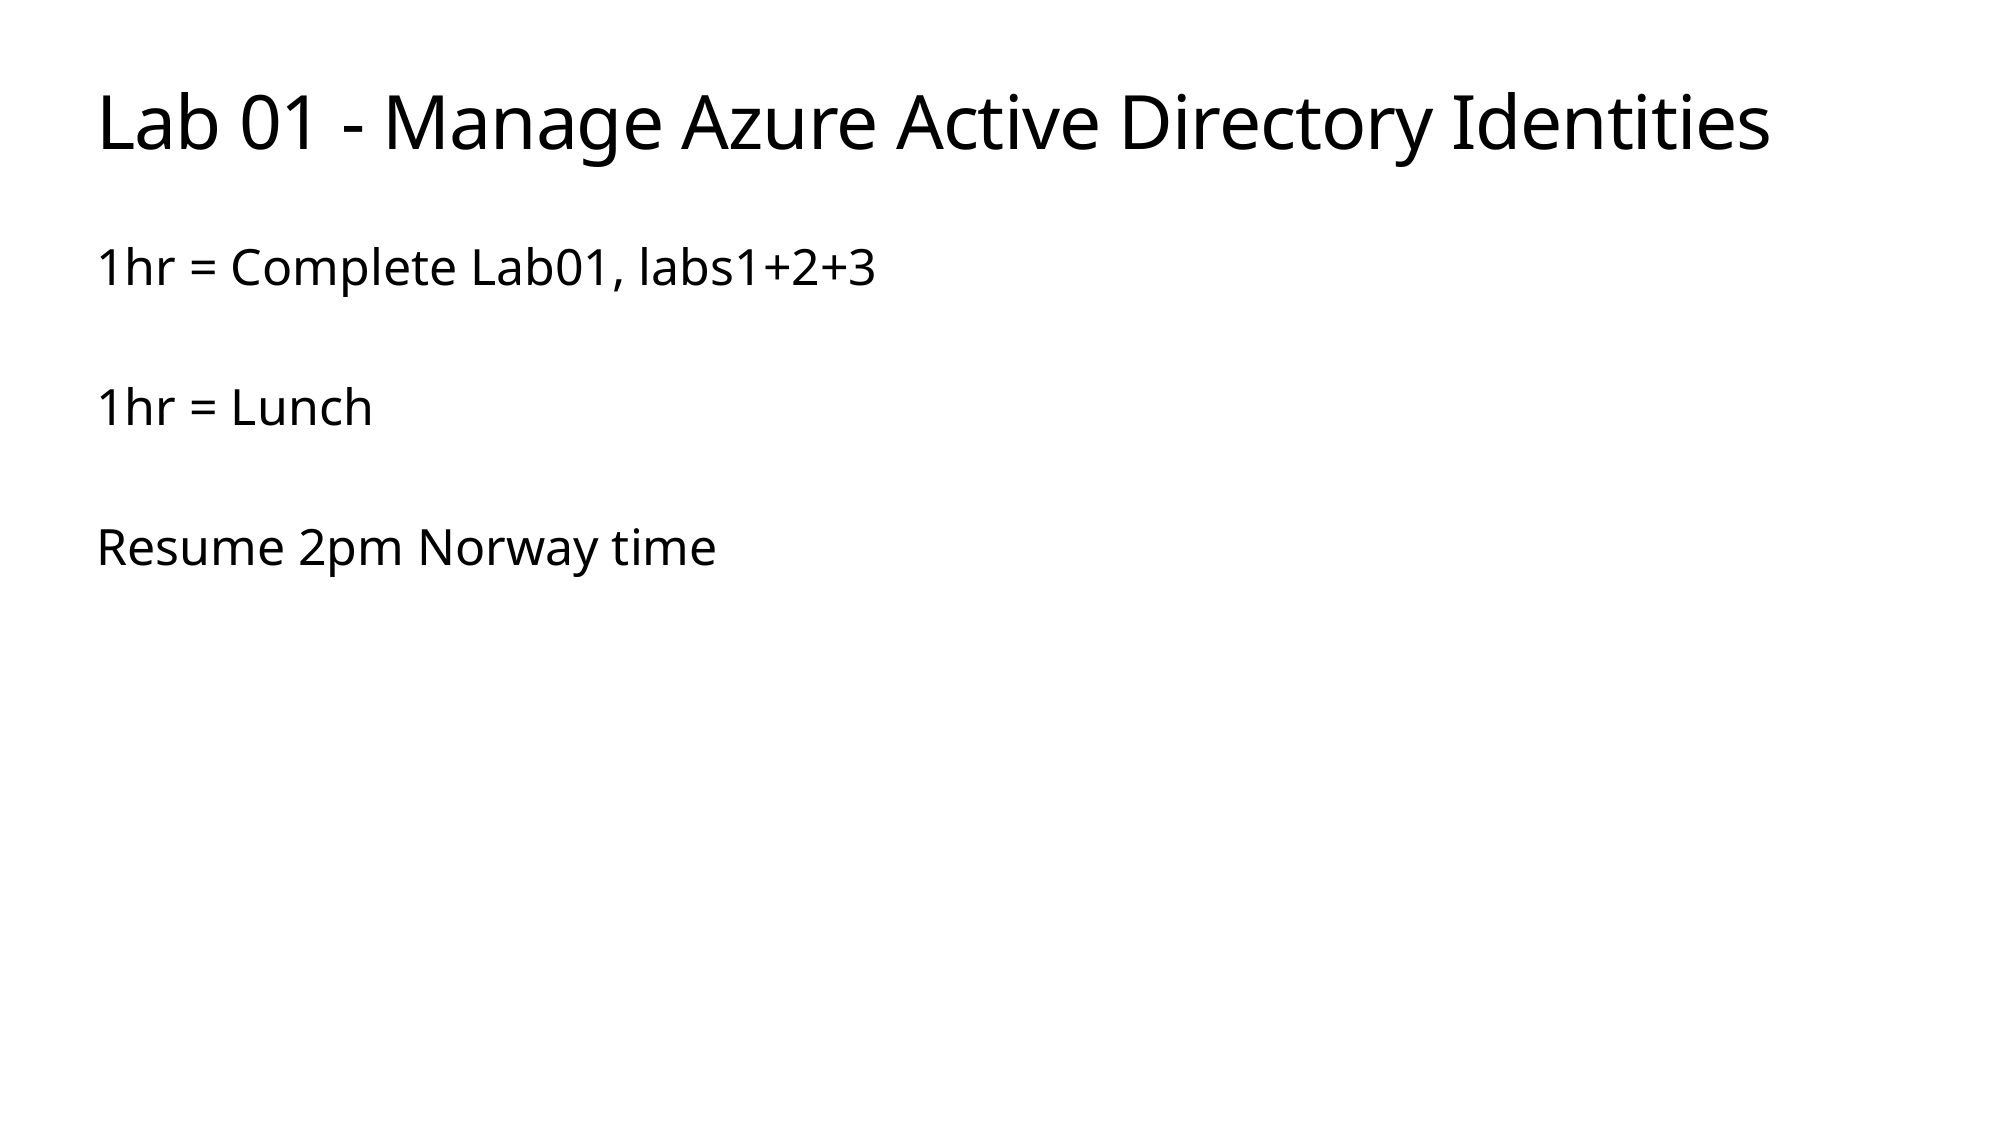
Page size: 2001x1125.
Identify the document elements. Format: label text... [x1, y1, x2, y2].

title Lab 01 - Manage Azure Active Directory Identities [96, 75, 1904, 166]
list 1hr = Complete Lab01, labs1+2+3 1hr = Lunch Resume 2pm Norway time [96, 235, 1904, 873]
